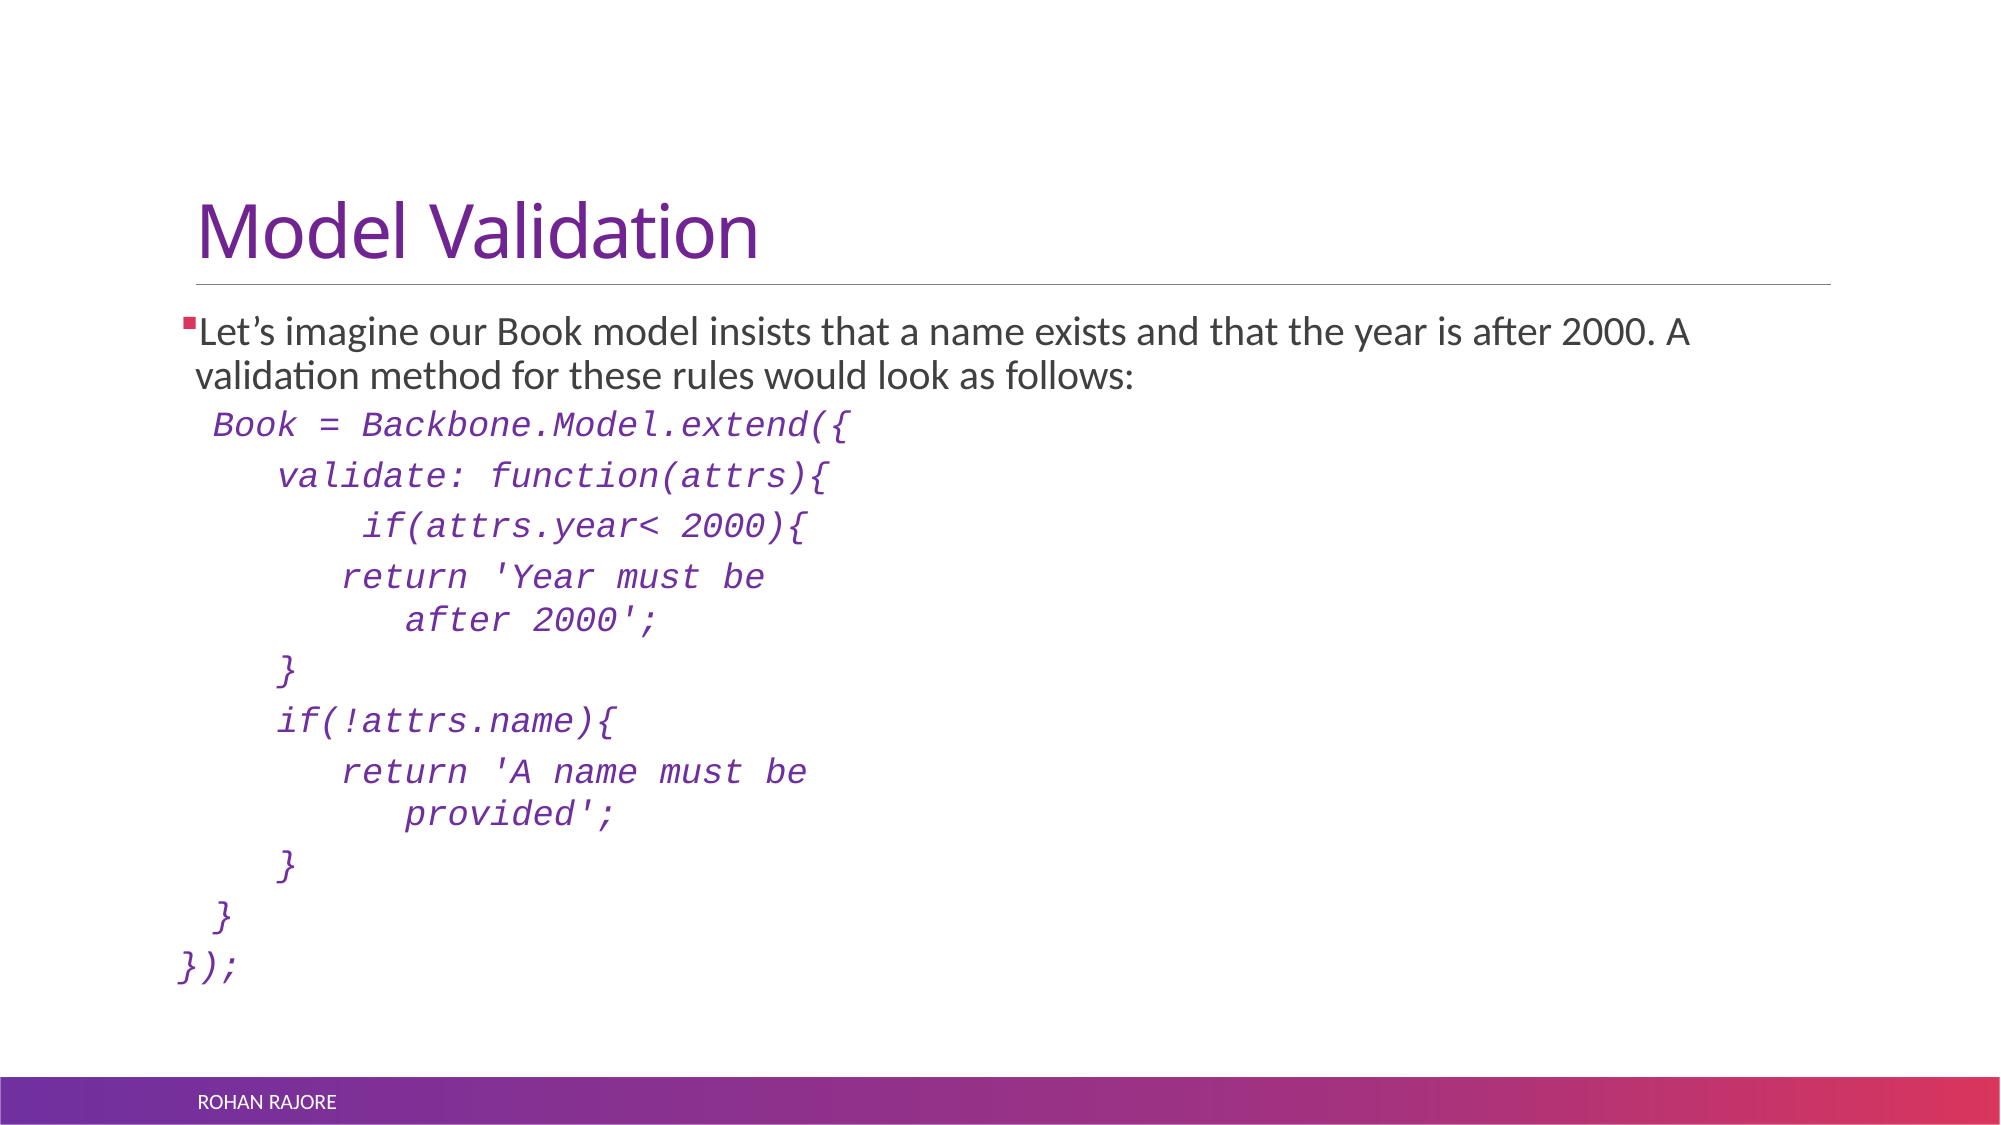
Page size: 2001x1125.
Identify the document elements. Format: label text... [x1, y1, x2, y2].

text_box Let’s imagine our Book model insists that a name exists and that the year is after 2000. A validation method for these rules would look as follows: Book = Backbone.Model.extend({ validate: function(attrs){ if(attrs.year< 2000){ return 'Year must be after 2000'; } if(!attrs.name){ return 'A name must be provided'; } } }); [177, 308, 1709, 985]
picture [0, 1076, 2000, 1125]
title Model Validation [192, 183, 1808, 372]
footer ROHAN RAJORE [195, 1091, 341, 1125]
